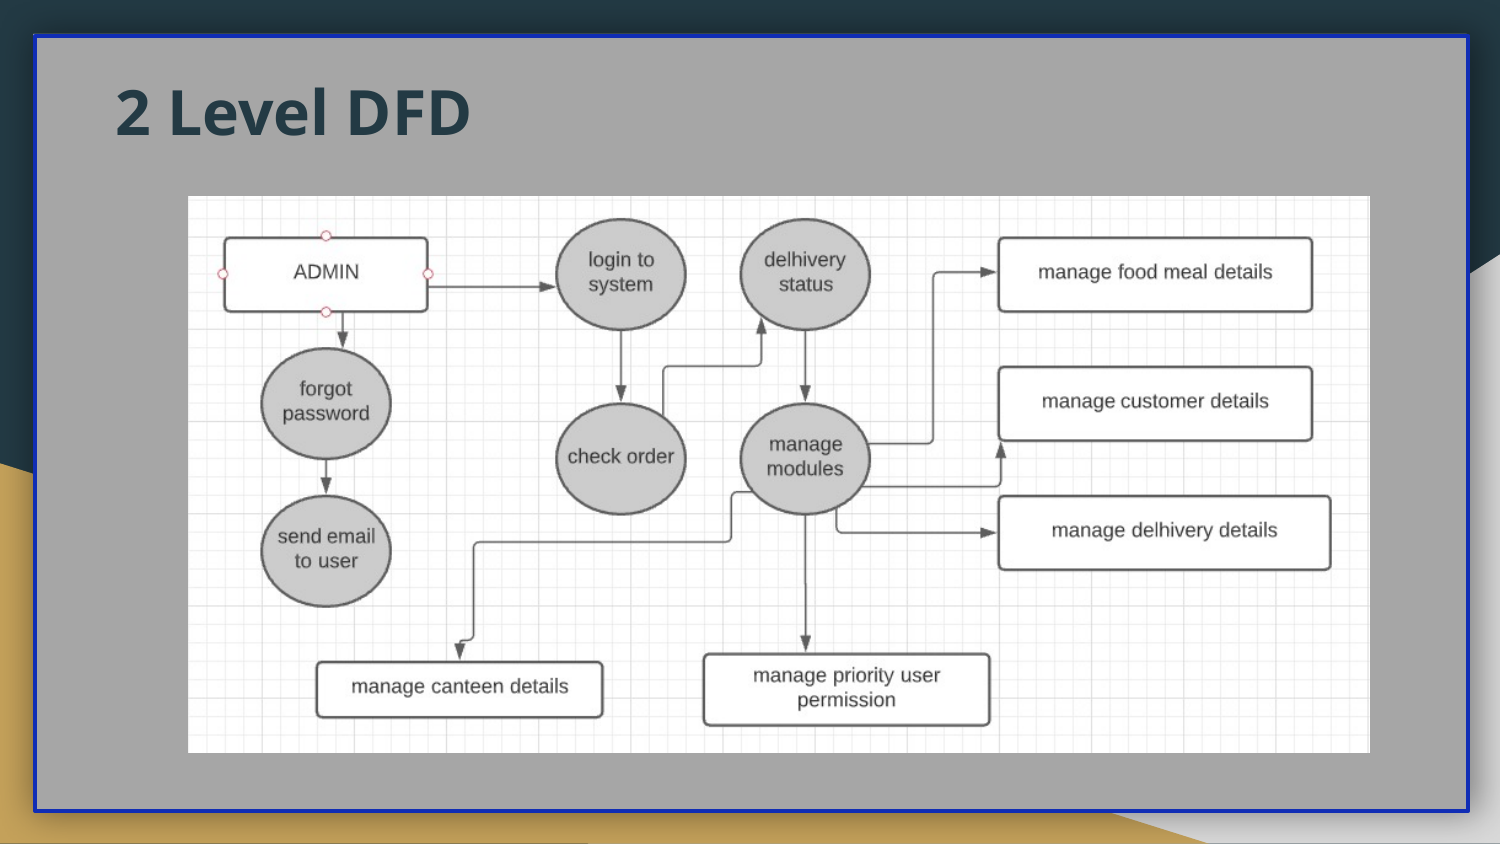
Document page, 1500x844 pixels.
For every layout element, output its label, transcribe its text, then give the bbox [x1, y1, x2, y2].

title 2 Level DFD [100, 57, 1332, 215]
text_box [33, 34, 1470, 813]
picture [187, 195, 1370, 753]
